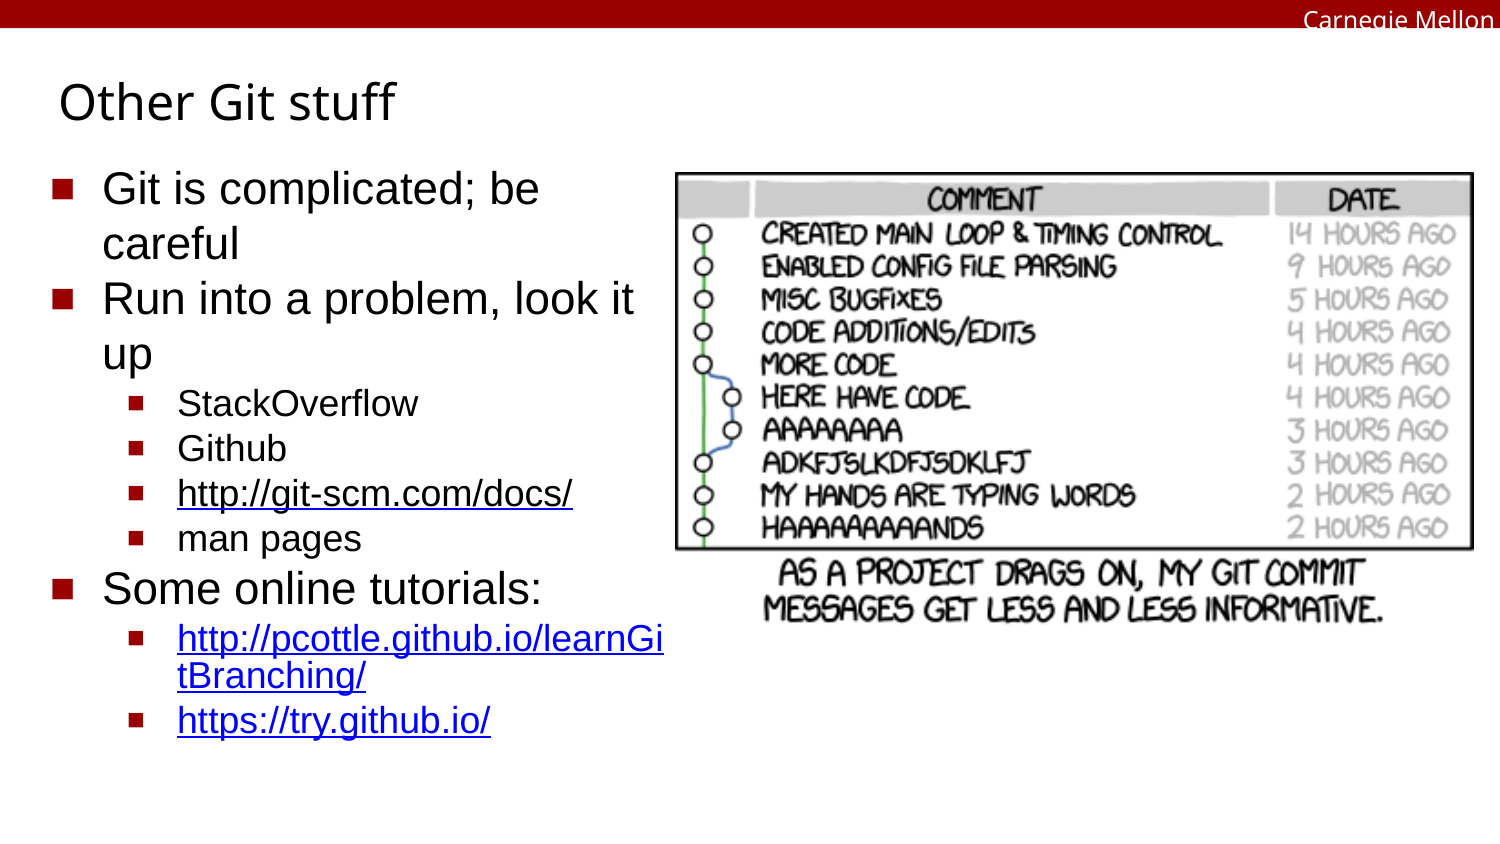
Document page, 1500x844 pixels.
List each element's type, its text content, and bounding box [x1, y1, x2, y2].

list Git is complicated; be careful Run into a problem, look it up StackOverflow Github http://git-scm.com/docs/ man pages Some online tutorials: http://pcottle.github.io/learnGitBranching/ https://try.github.io/ [26, 158, 667, 772]
title Other Git stuff [58, 53, 1305, 148]
picture [675, 172, 1475, 628]
